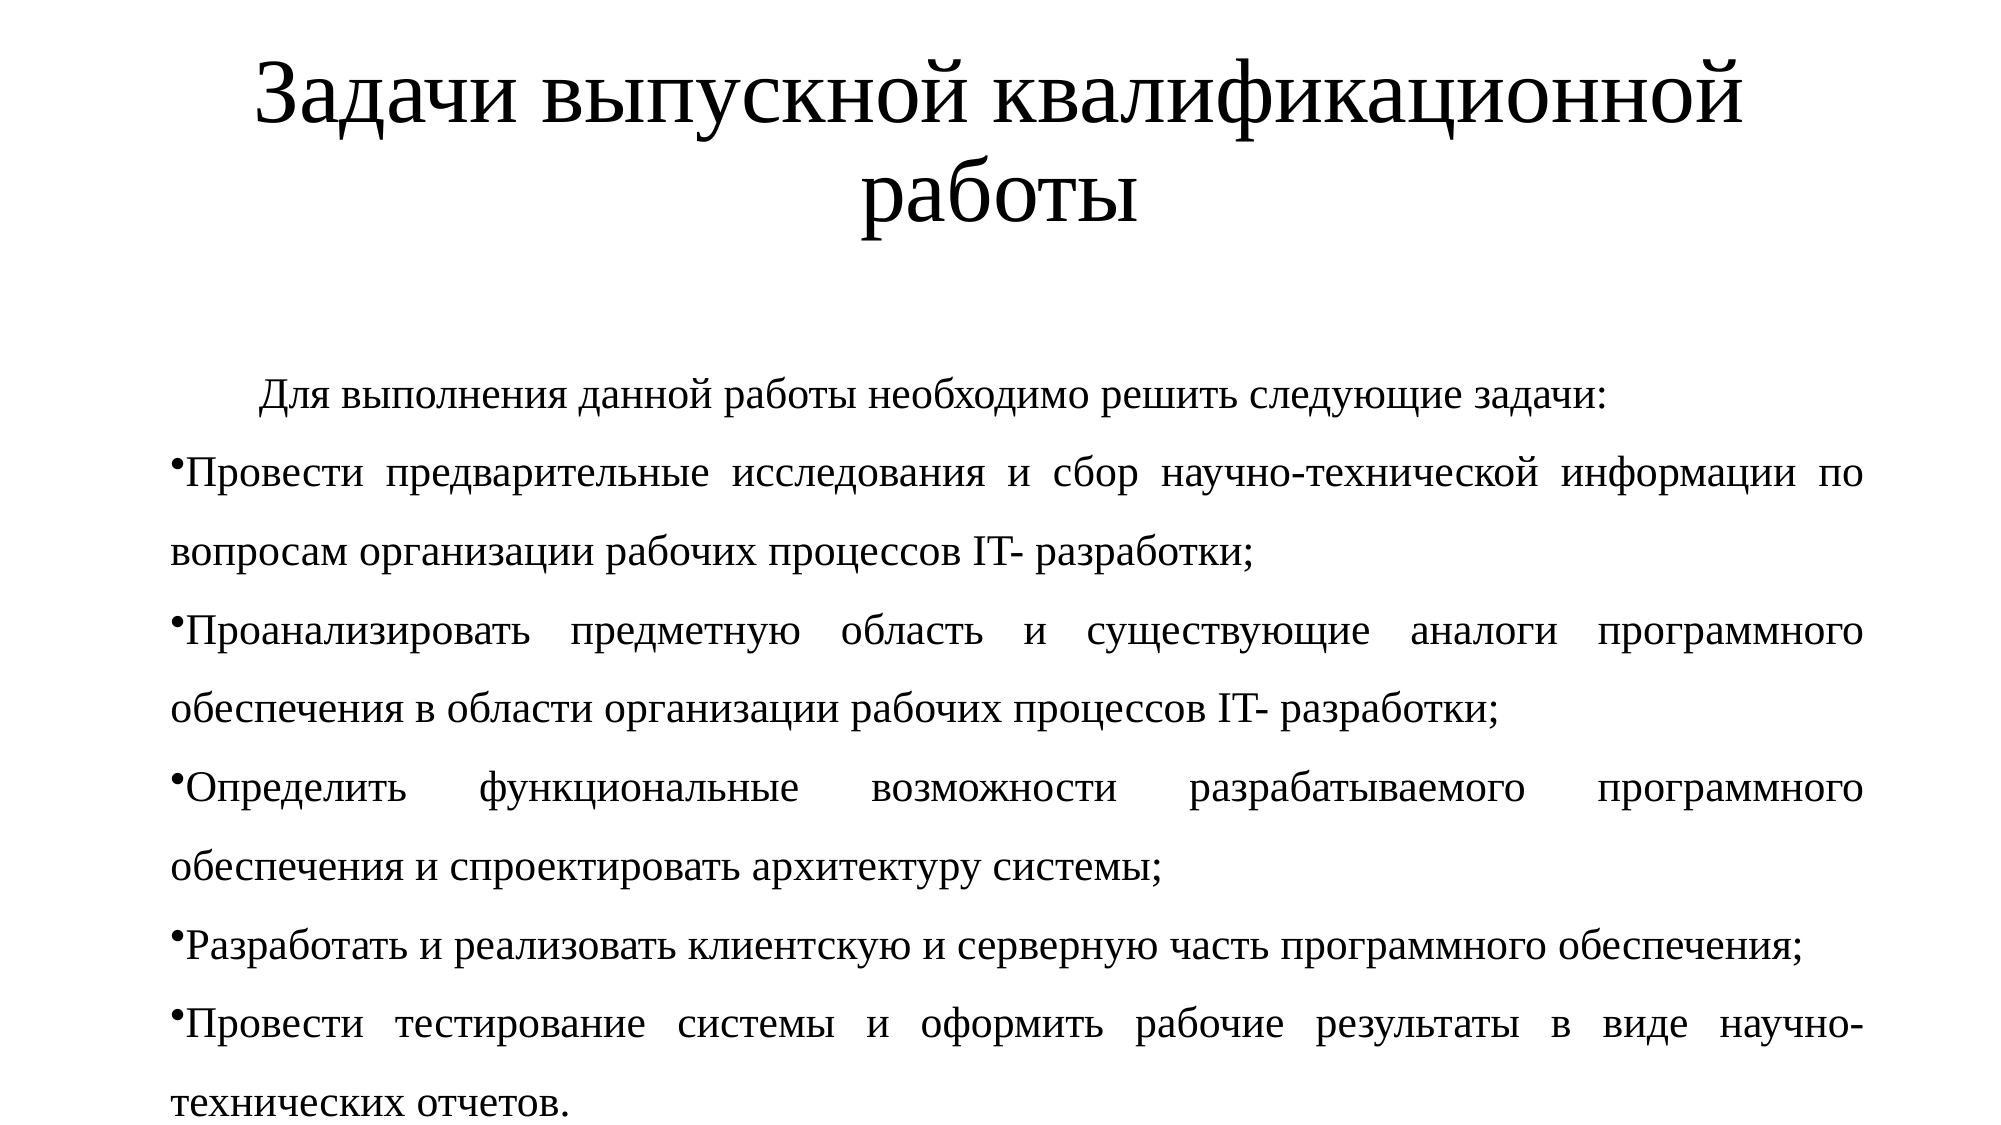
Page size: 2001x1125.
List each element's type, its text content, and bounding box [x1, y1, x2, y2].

text_box Для выполнения данной работы необходимо решить следующие задачи:​ Провести предварительные исследования и сбор научно-технической информации по вопросам организации рабочих процессов IT- разработки;​ Проанализировать предметную область и существующие аналоги программного обеспечения в области организации рабочих процессов IT- разработки;​ Определить функциональные возможности разрабатываемого программного обеспечения и спроектировать архитектуру системы;​ Разработать и реализовать клиентскую и серверную часть программного обеспечения;​ Провести тестирование системы и оформить рабочие результаты в виде научно-технических отчетов. [155, 330, 1881, 1125]
text_box Задачи выпускной квалификационной работы [137, 59, 1863, 225]
